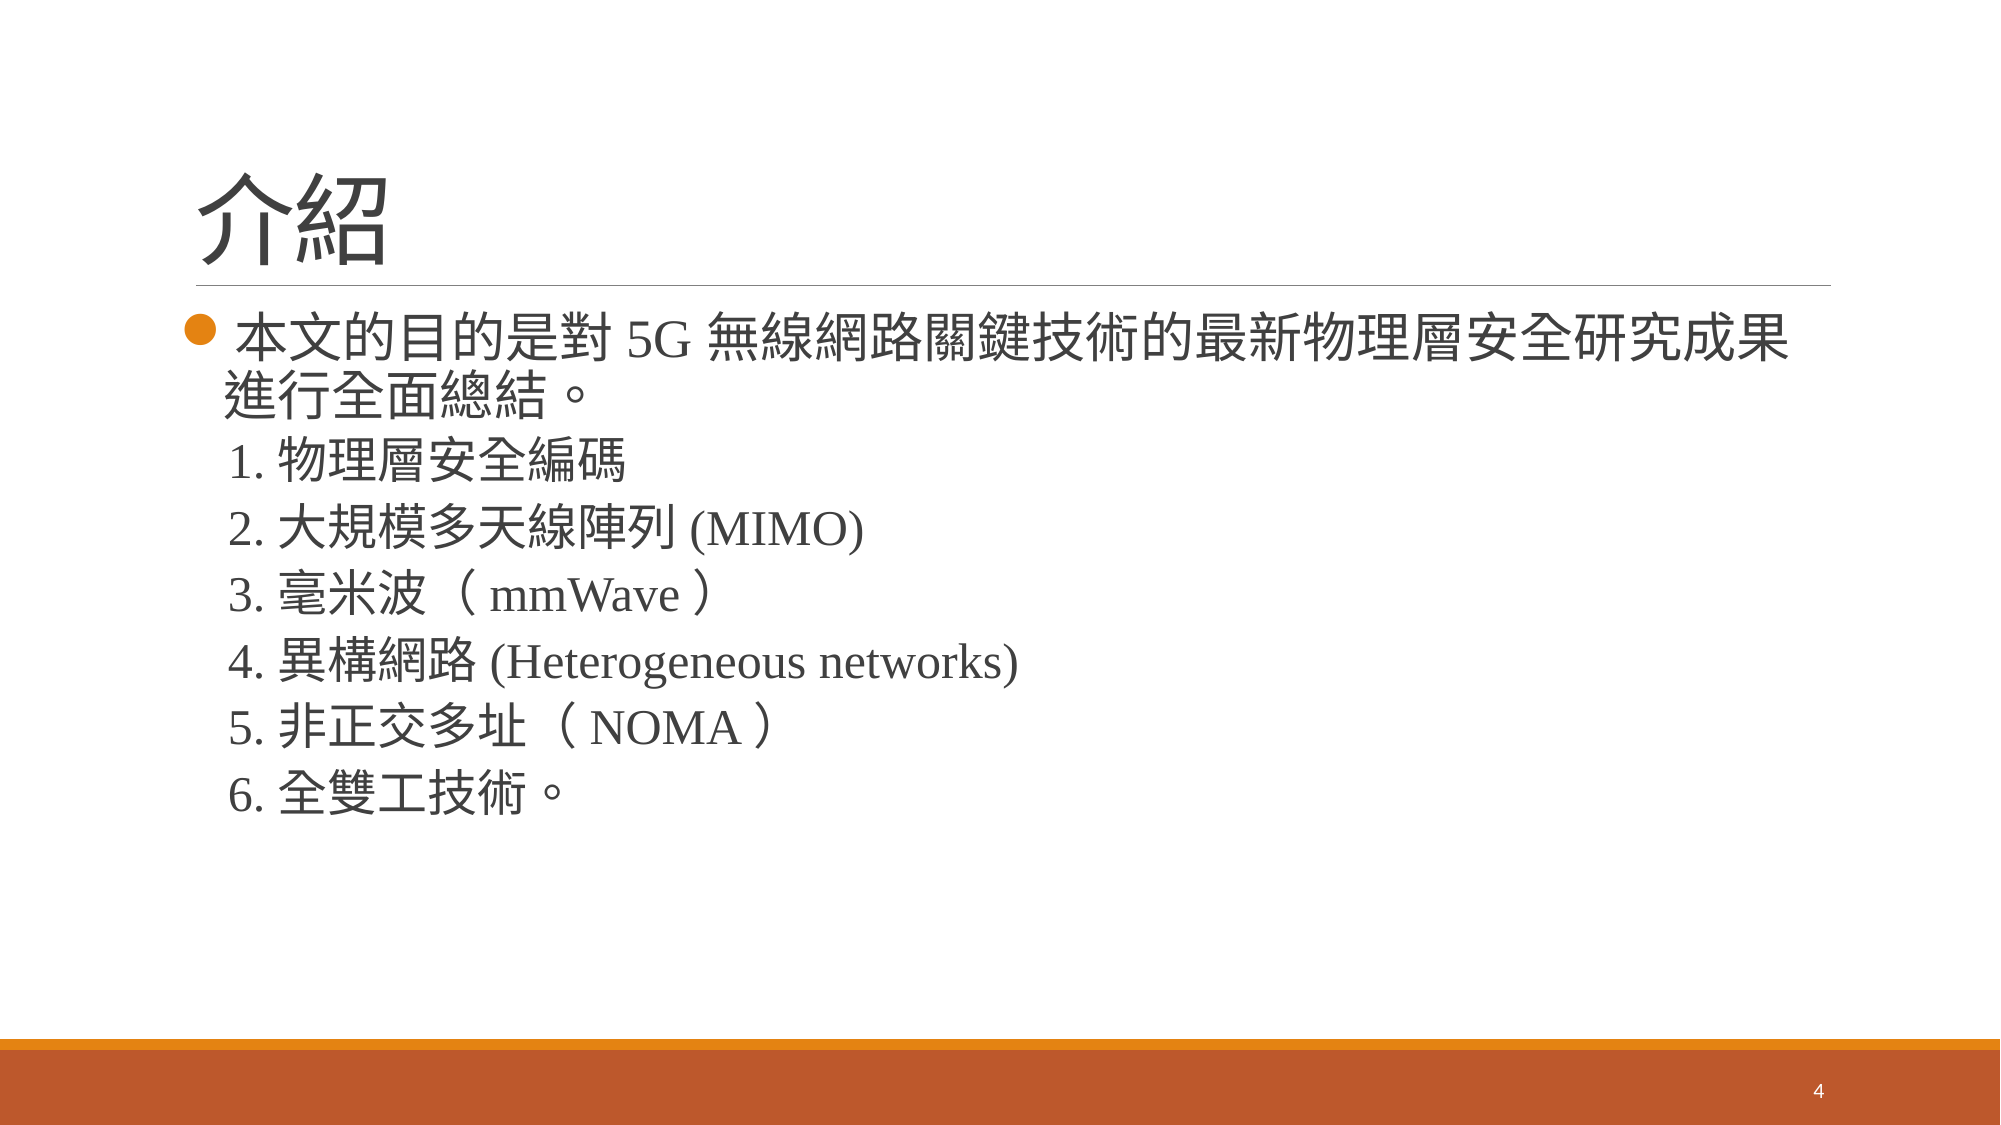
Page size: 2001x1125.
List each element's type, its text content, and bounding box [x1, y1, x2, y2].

list 本文的目的是對5G無線網路關鍵技術的最新物理層安全研究成果進行全面總結。 1.物理層安全編碼 2.大規模多天線陣列(MIMO) 3.毫米波（mmWave） 4.異構網路(Heterogeneous networks) 5.非正交多址（NOMA） 6.全雙工技術。 [180, 302, 1830, 963]
slide_number 4 [1624, 1059, 1840, 1120]
title 介紹 [180, 47, 1830, 285]
